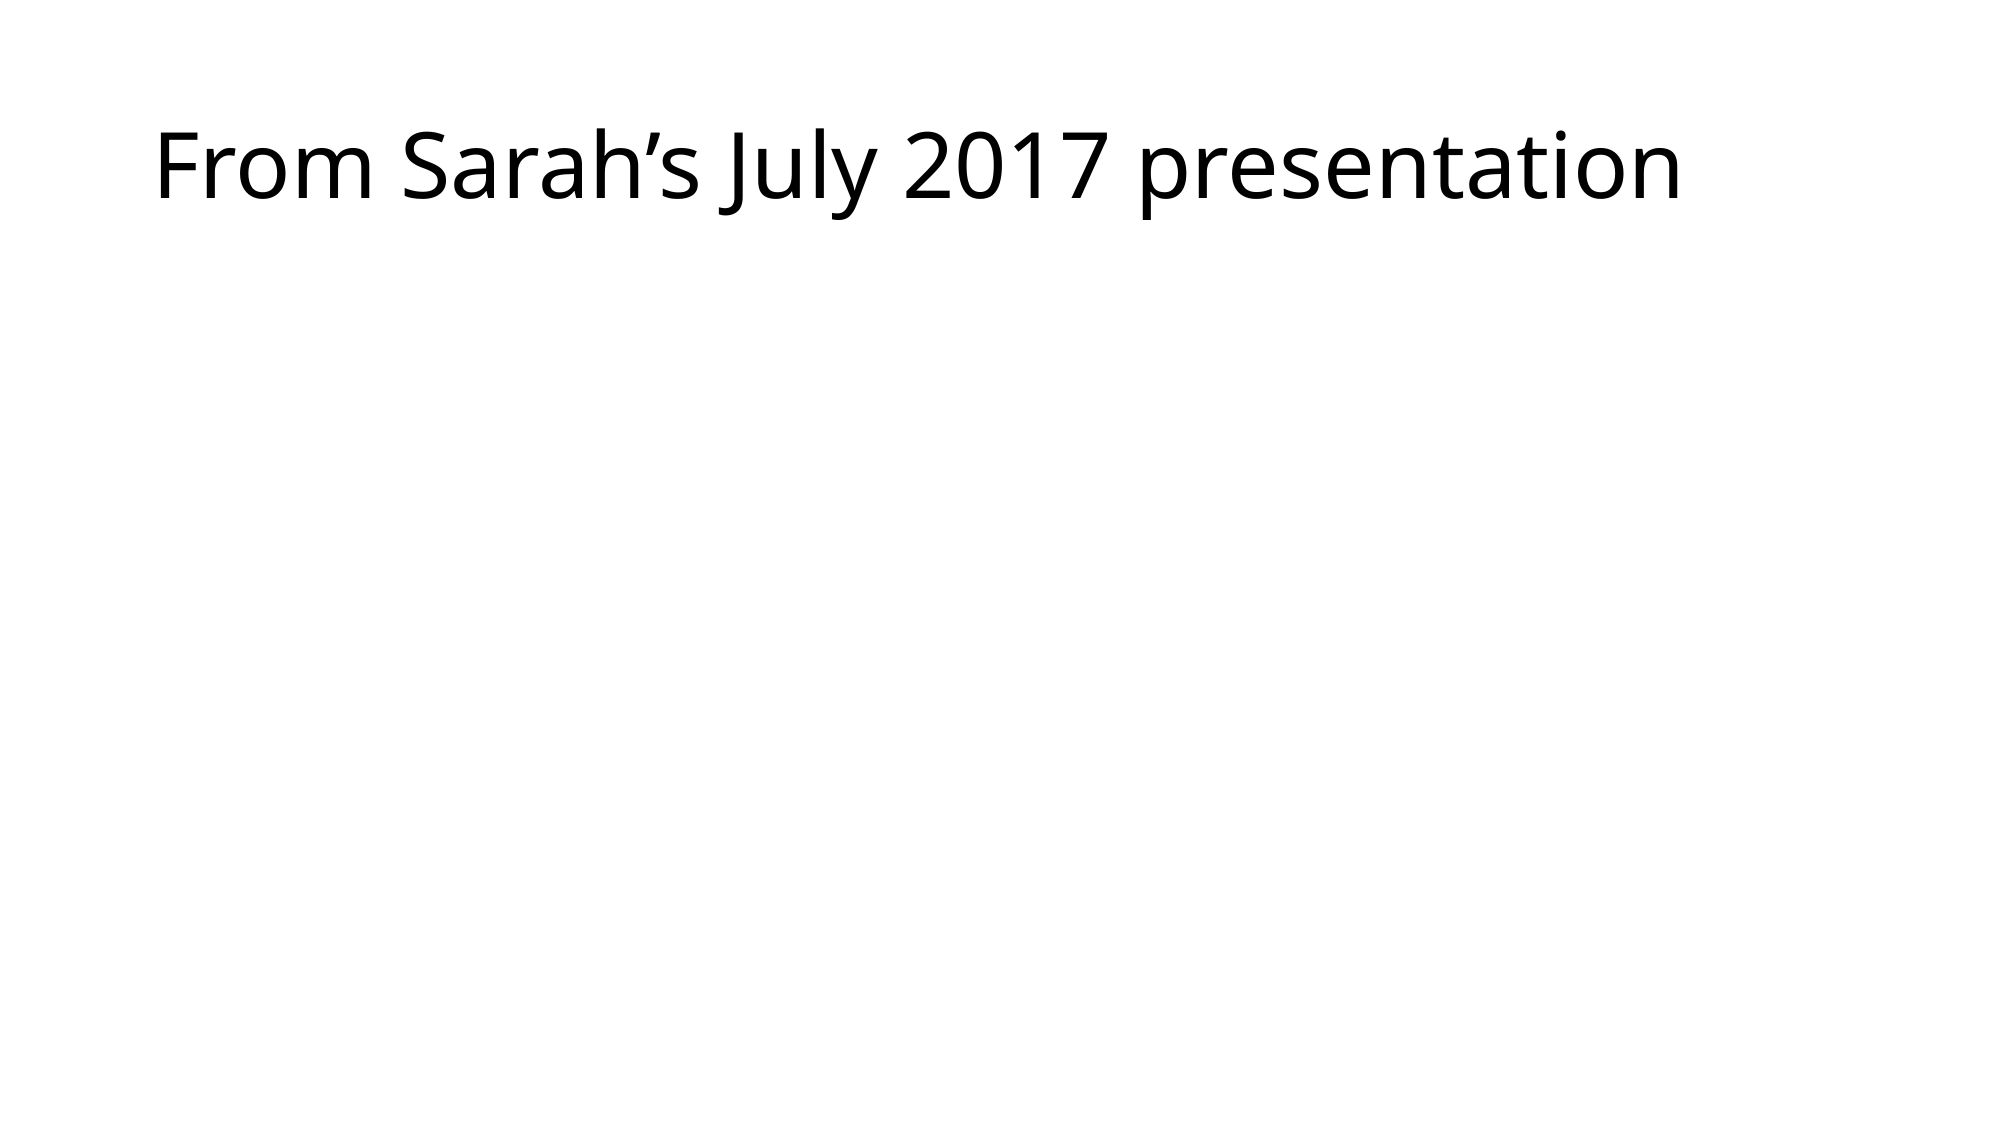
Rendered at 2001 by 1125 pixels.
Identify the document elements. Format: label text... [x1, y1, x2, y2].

title From Sarah’s July 2017 presentation [137, 59, 1863, 278]
